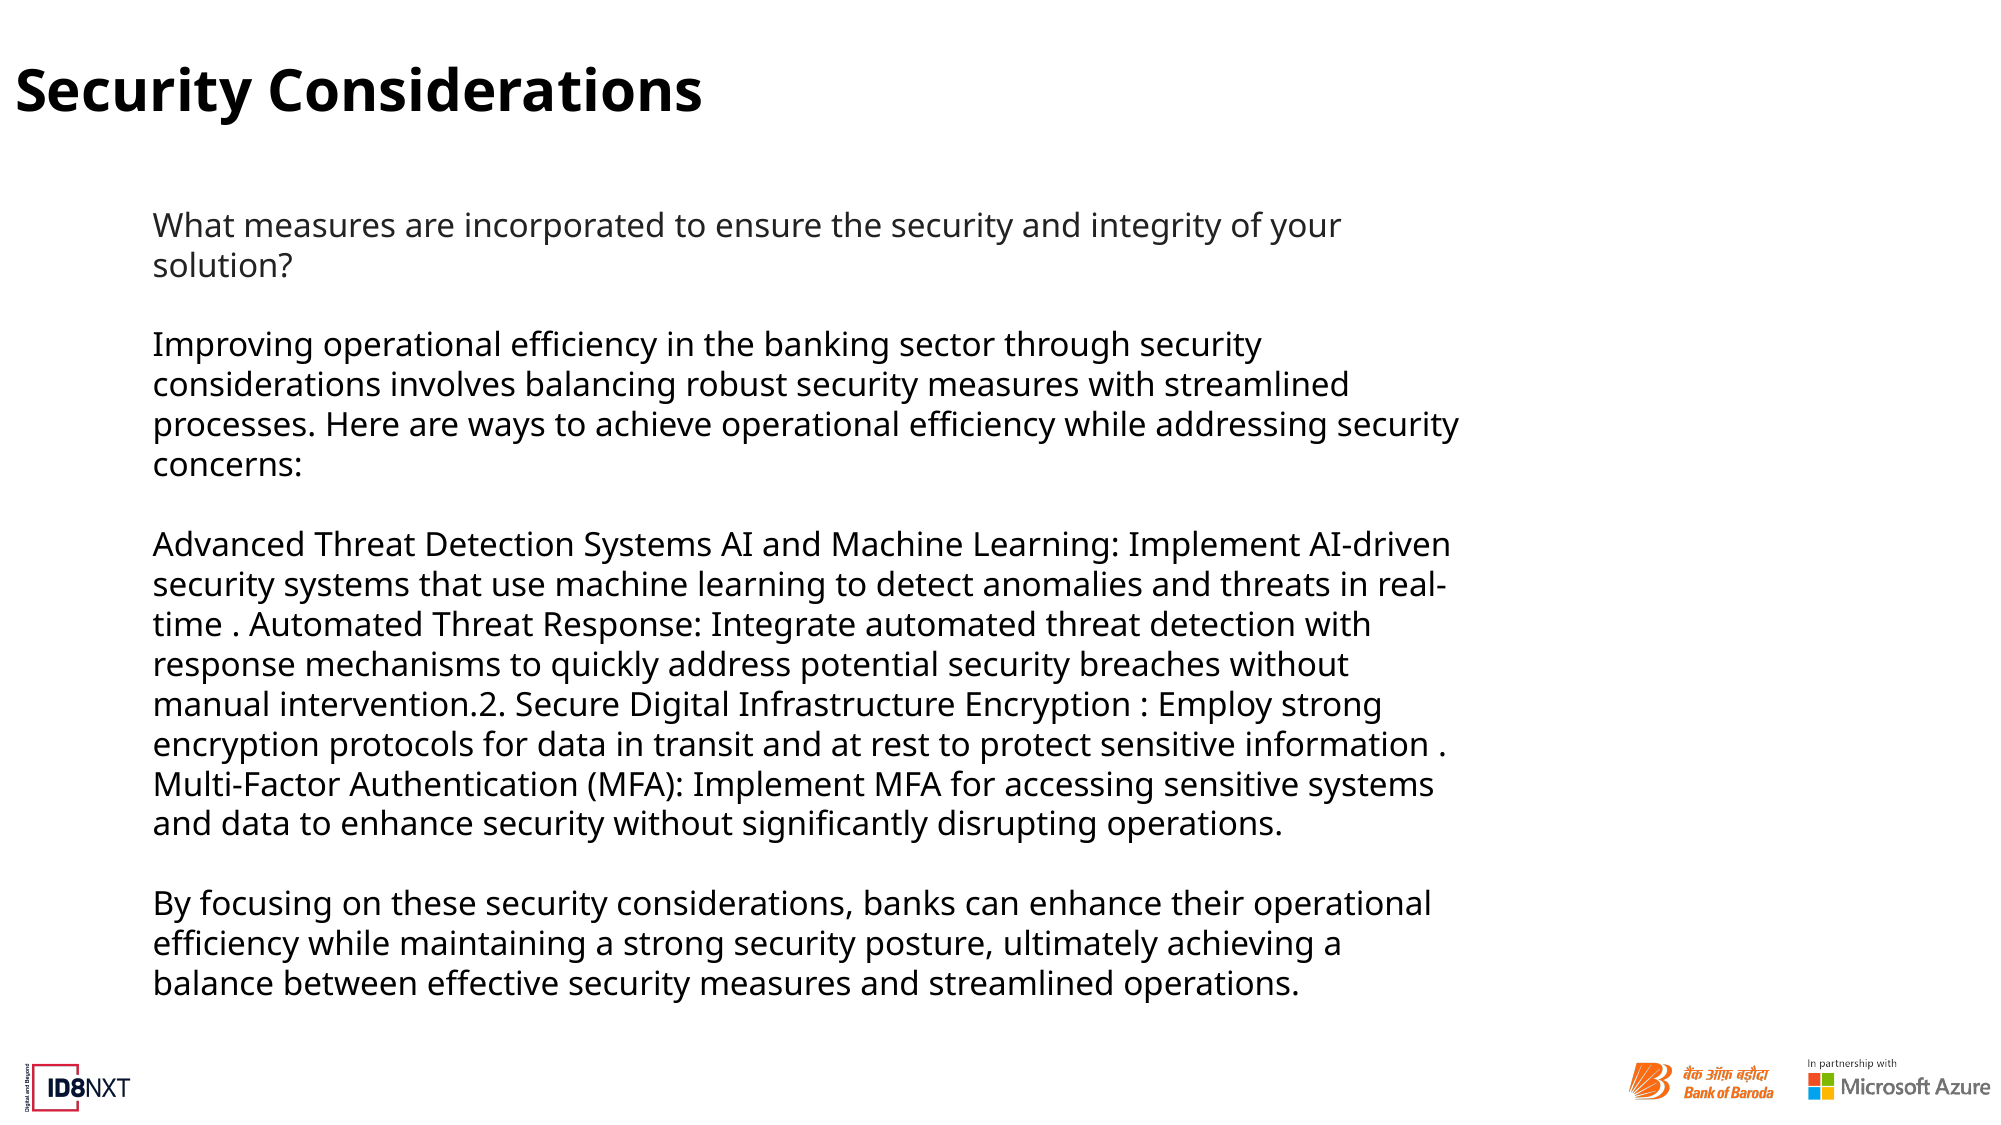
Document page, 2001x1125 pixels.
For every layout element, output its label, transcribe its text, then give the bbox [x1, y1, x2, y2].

picture [1806, 1057, 1992, 1102]
title Security Considerations [0, 37, 1440, 133]
picture [17, 1052, 138, 1123]
picture [1628, 1041, 1776, 1125]
text_box What measures are incorporated to ensure the security and integrity of your solution? Improving operational efficiency in the banking sector through security considerations involves balancing robust security measures with streamlined processes. Here are ways to achieve operational efficiency while addressing security concerns: Advanced Threat Detection Systems AI and Machine Learning: Implement AI-driven security systems that use machine learning to detect anomalies and threats in real-time . Automated Threat Response: Integrate automated threat detection with response mechanisms to quickly address potential security breaches without manual intervention.2. Secure Digital Infrastructure Encryption : Employ strong encryption protocols for data in transit and at rest to protect sensitive information . Multi-Factor Authentication (MFA): Implement MFA for accessing sensitive systems and data to enhance security without significantly disrupting operations. By focusing on these security considerations, banks can enhance their operational efficiency while maintaining a strong security posture, ultimately achieving a balance between effective security measures and streamlined operations. [137, 188, 1490, 749]
